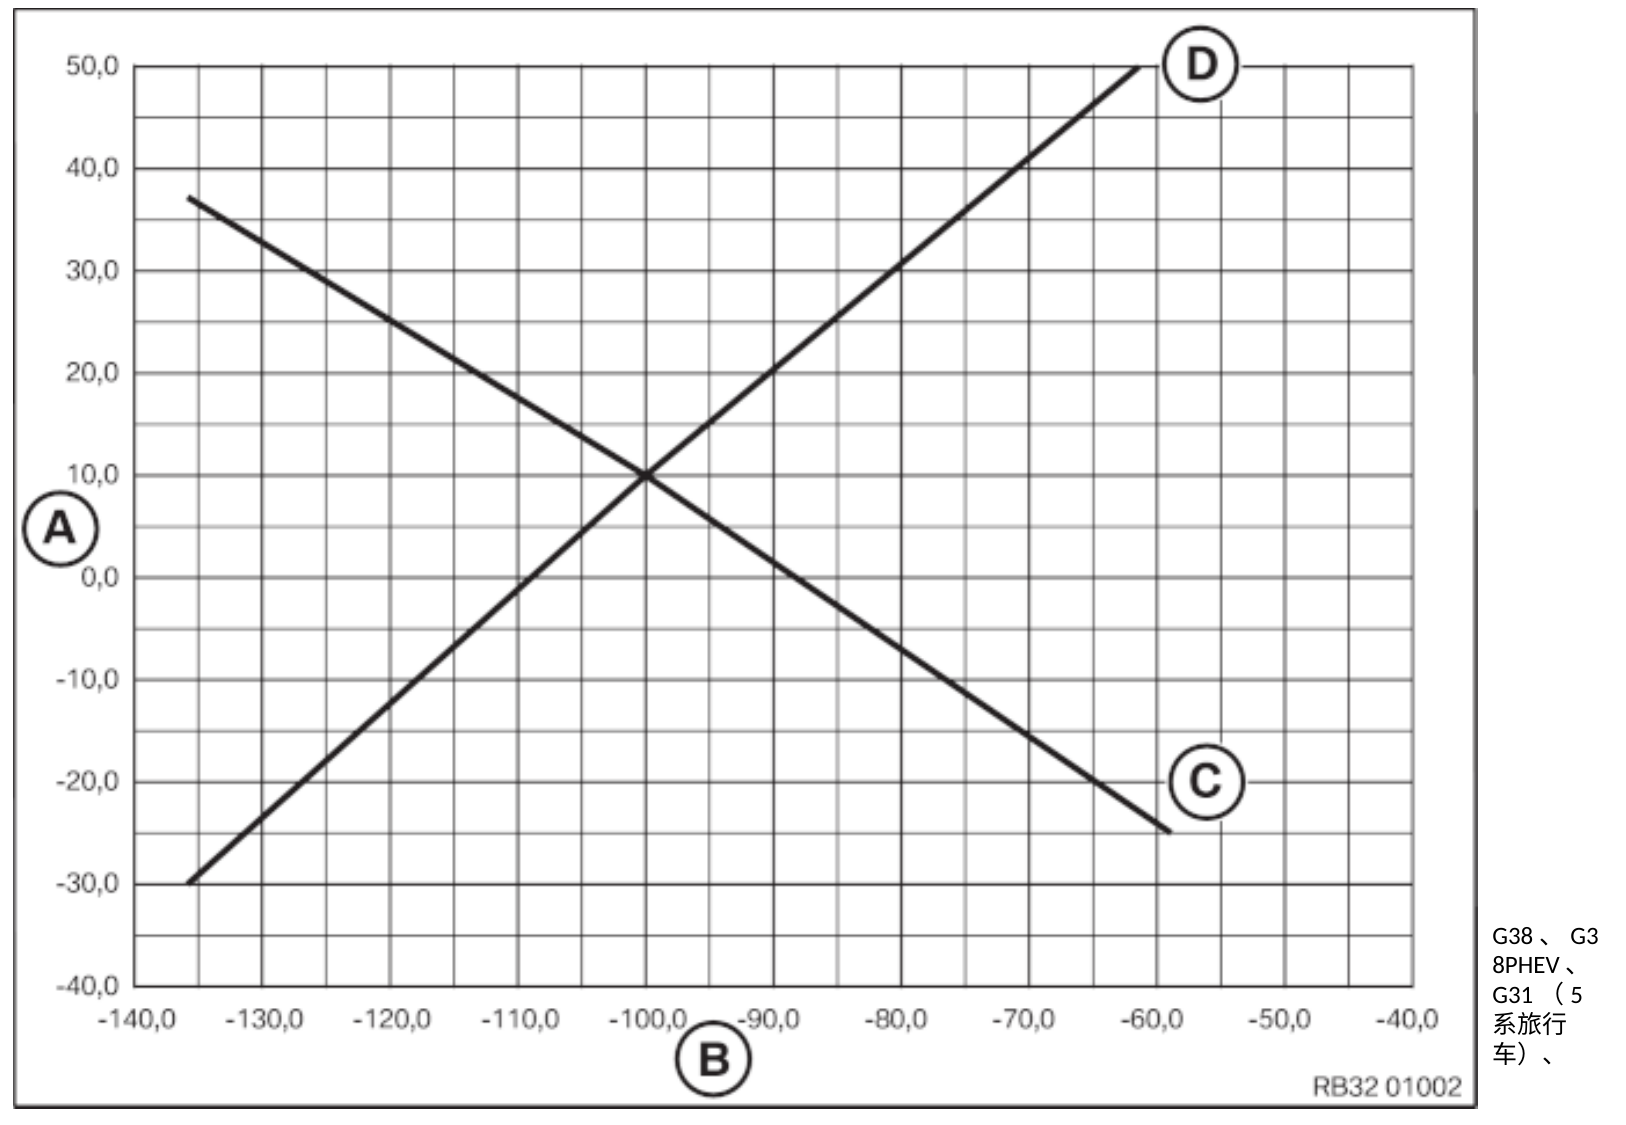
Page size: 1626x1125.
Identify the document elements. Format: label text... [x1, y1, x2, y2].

text_box G38、G38PHEV、G31（5系旅行车）、 [1478, 911, 1625, 1077]
picture [13, 8, 1478, 1109]
